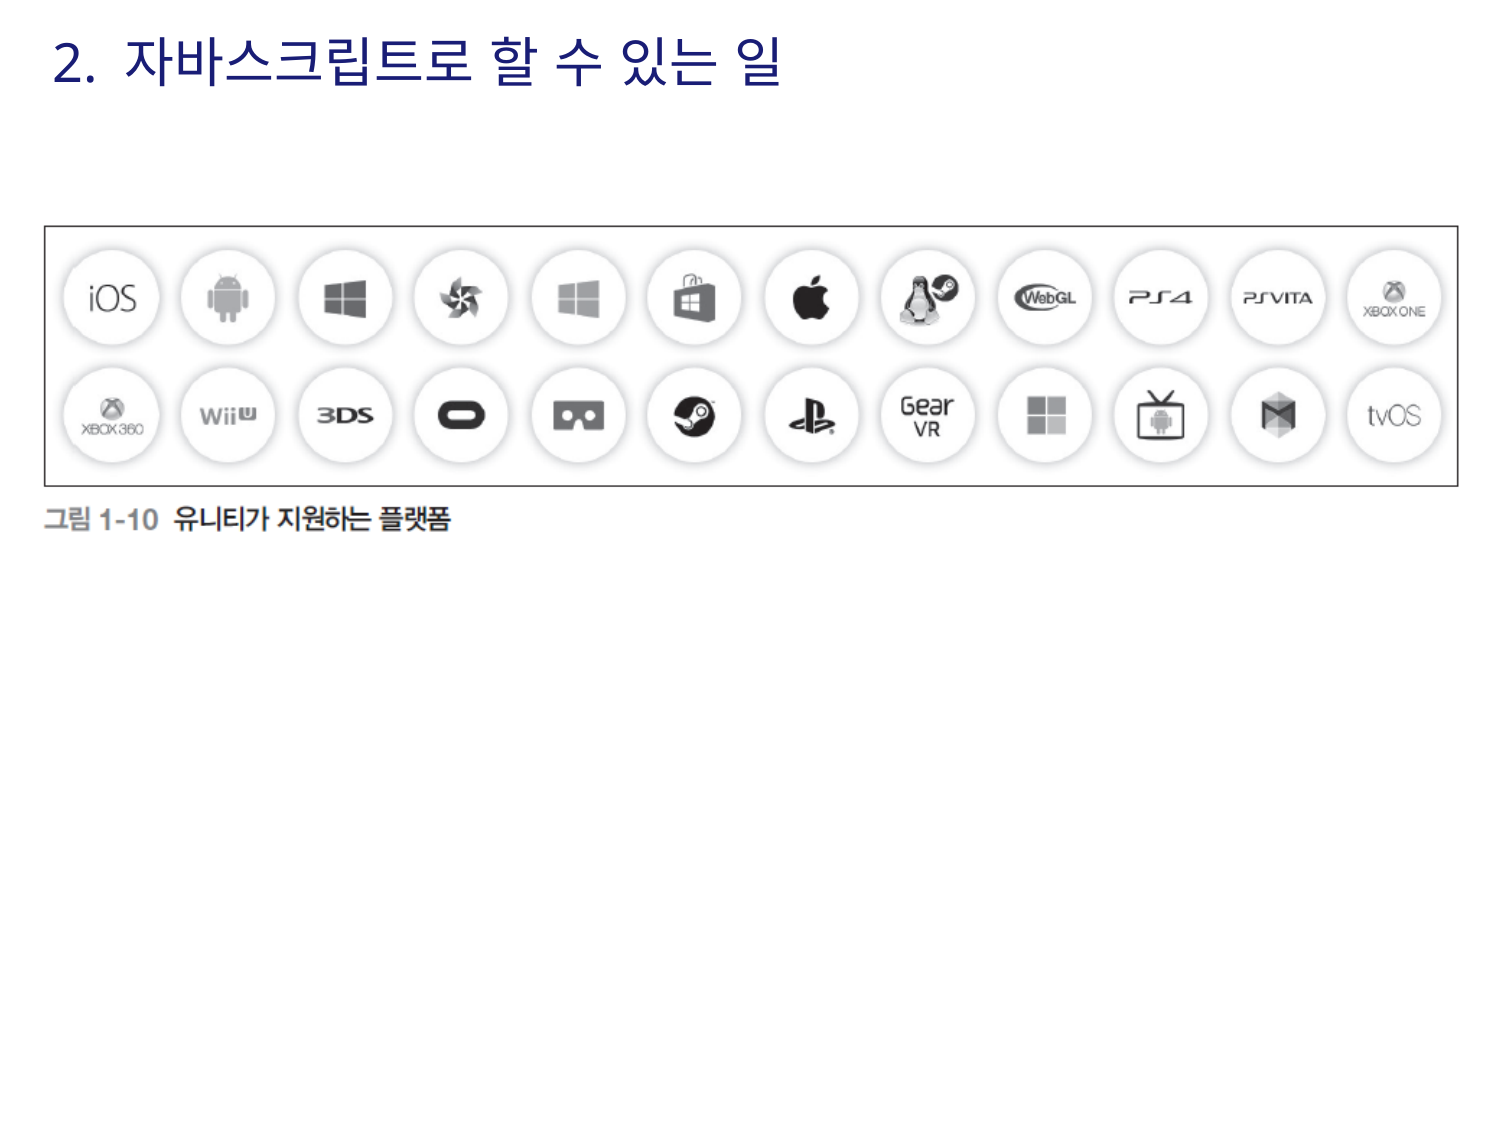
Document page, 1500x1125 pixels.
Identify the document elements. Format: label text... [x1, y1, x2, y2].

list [37, 219, 1463, 540]
title 2. 자바스크립트로 할 수 있는 일 [37, 13, 1278, 109]
